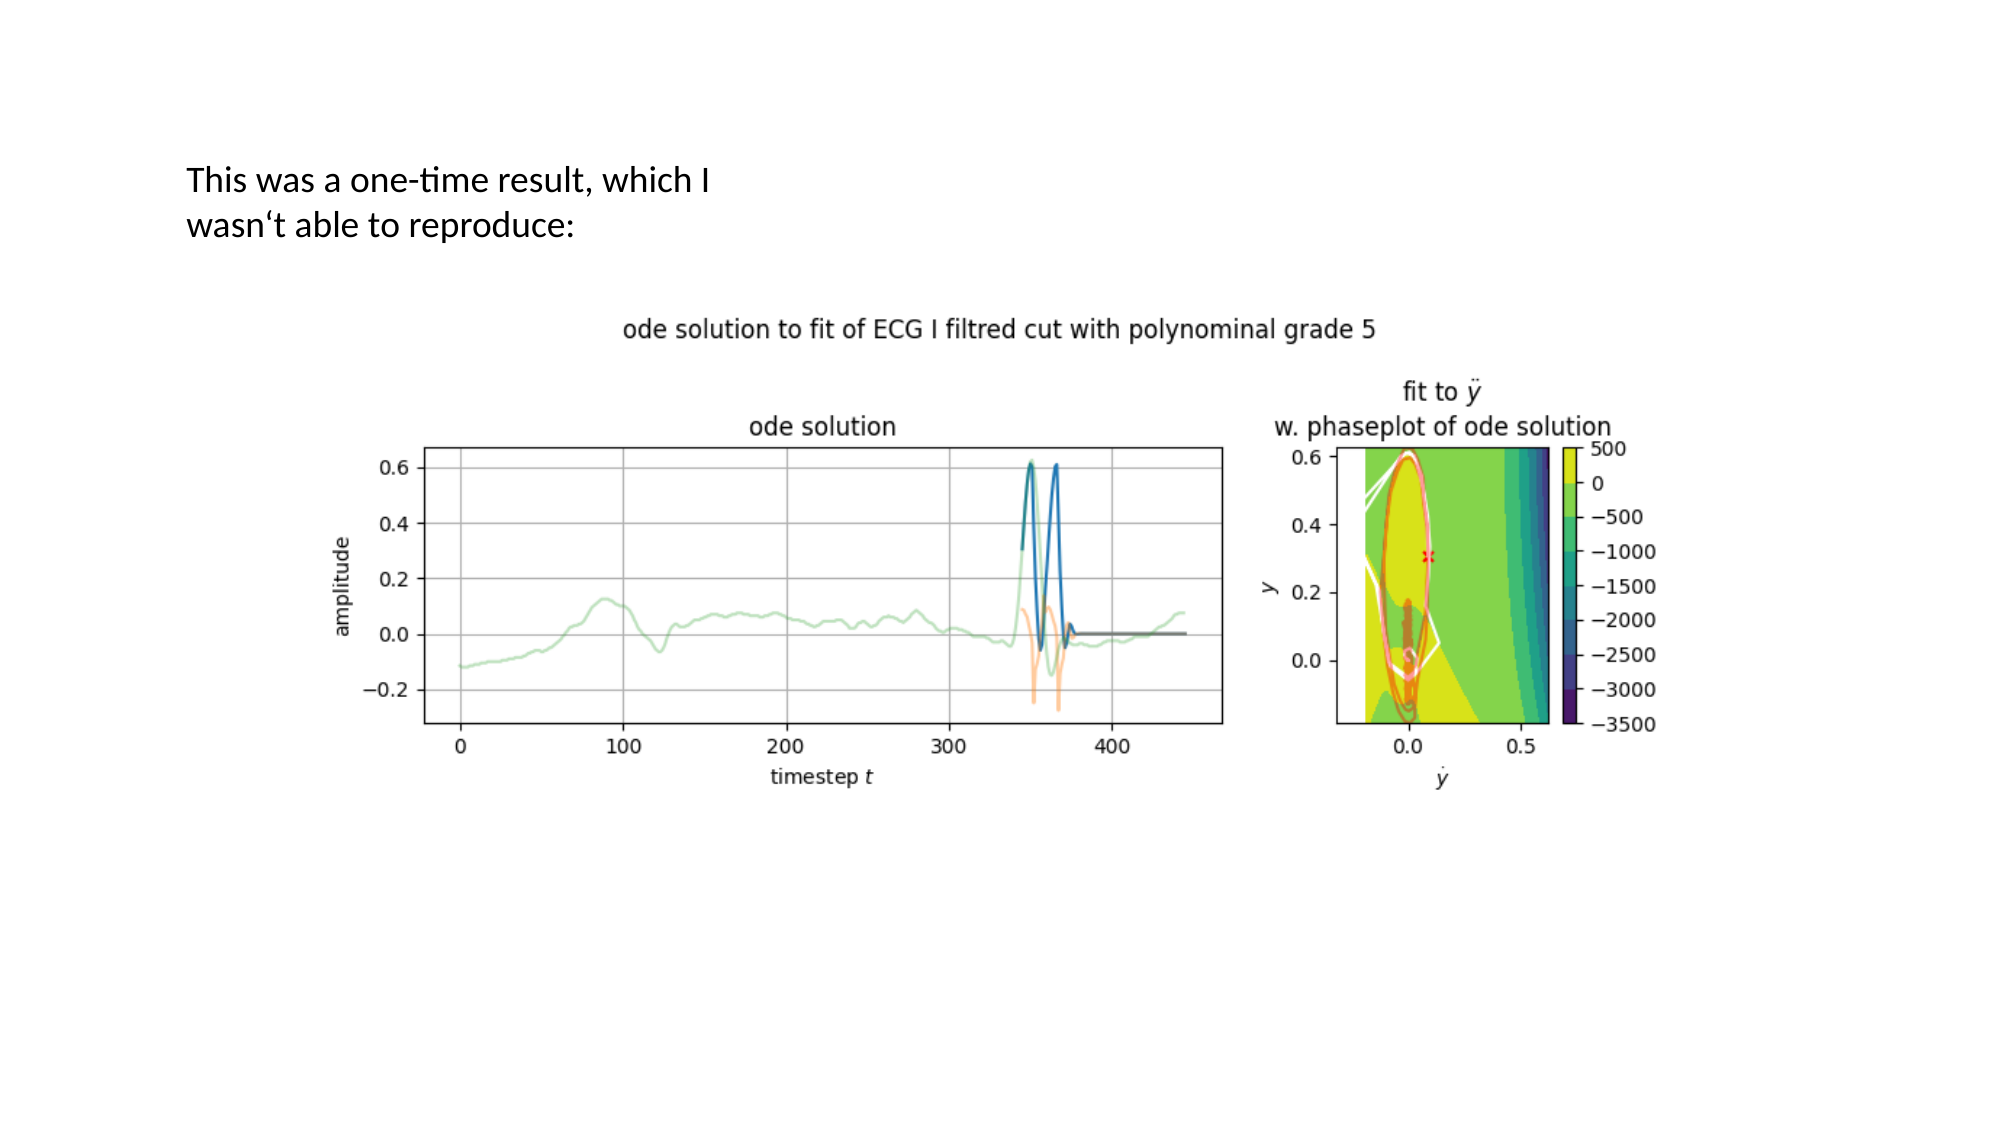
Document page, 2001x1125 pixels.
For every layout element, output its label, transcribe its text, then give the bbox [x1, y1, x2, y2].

text_box This was a one-time result, which I wasn‘t able to reproduce: [171, 147, 735, 252]
picture [311, 308, 1689, 816]
